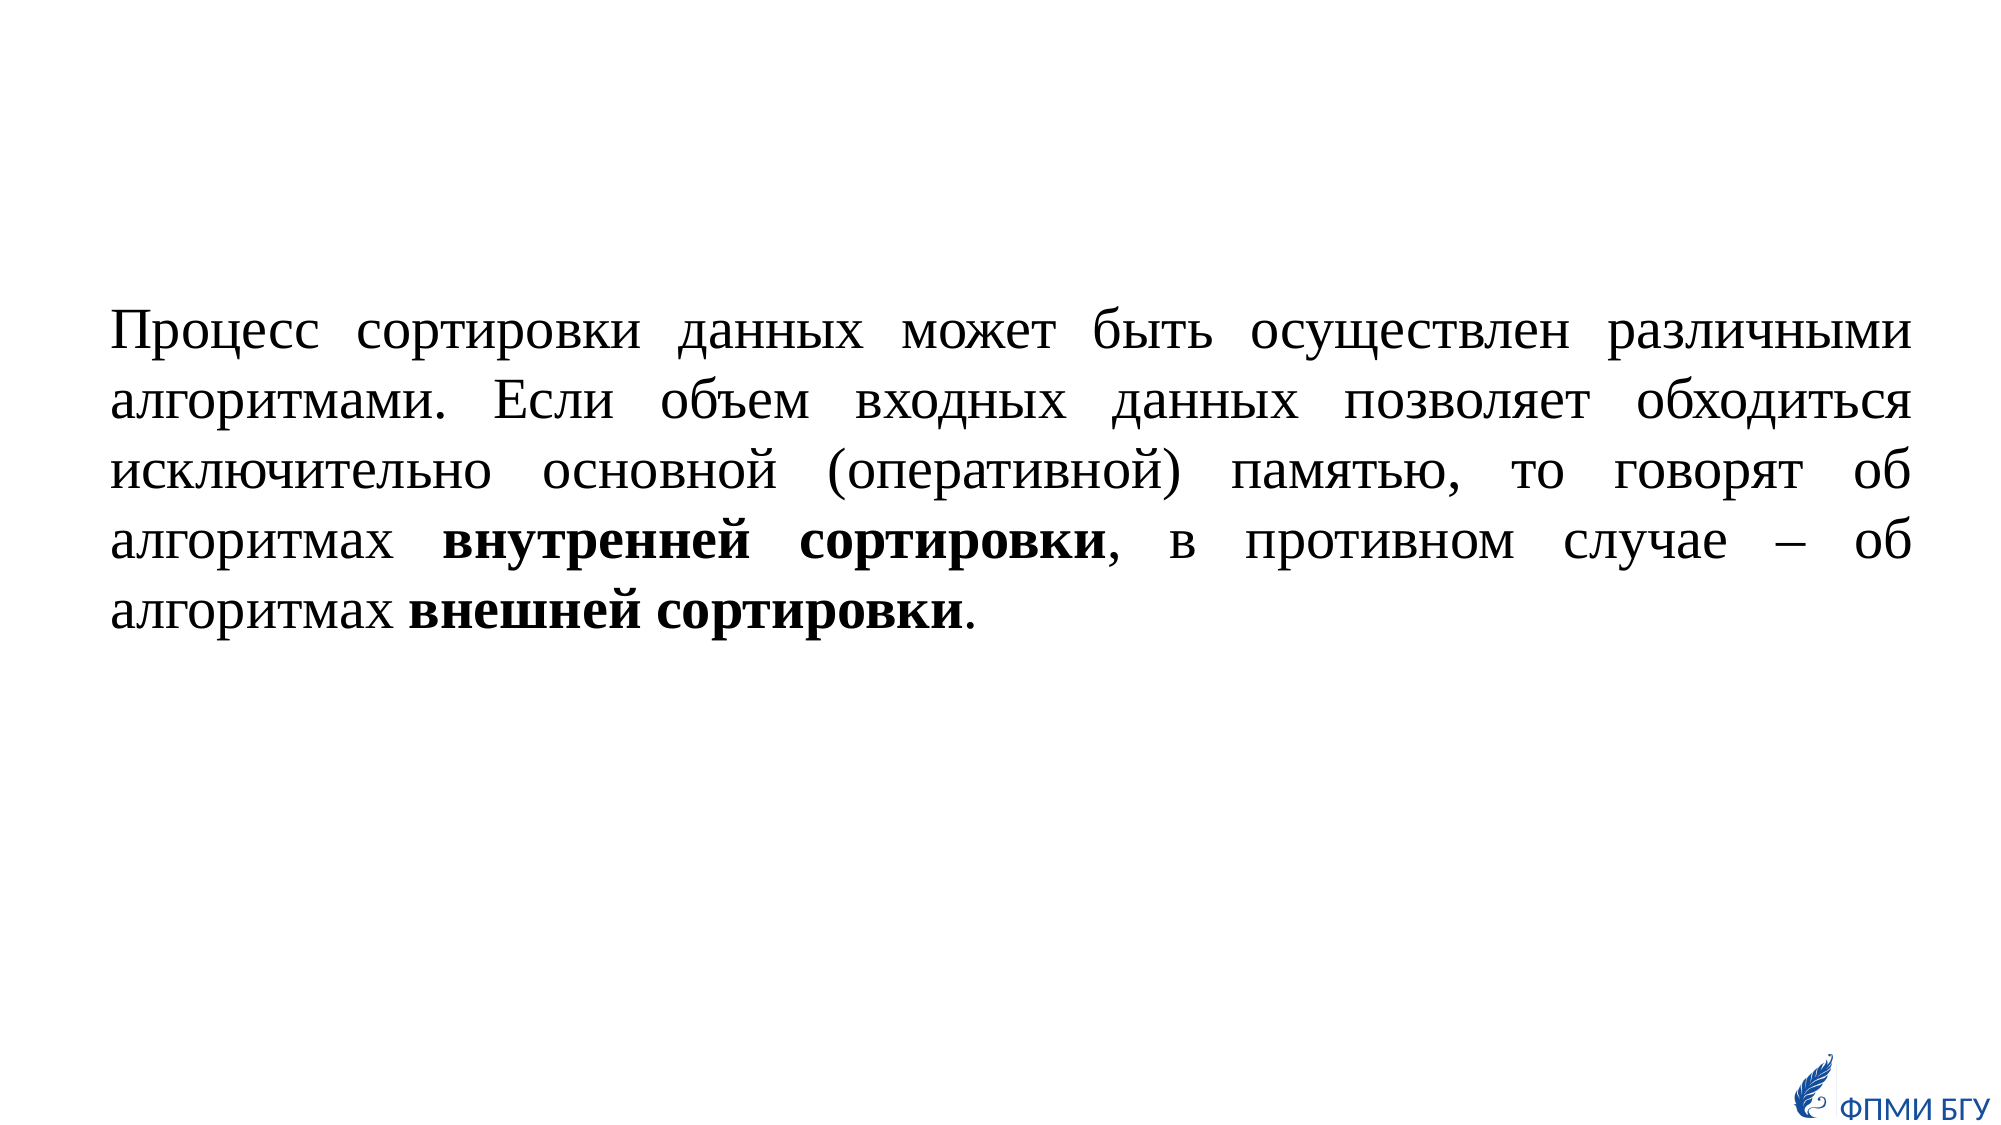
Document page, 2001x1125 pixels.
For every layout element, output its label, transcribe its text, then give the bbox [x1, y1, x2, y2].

text_box Процесс сортировки данных может быть осуществлен различными алгоритмами. Если объем входных данных позволяет обходиться исключительно основной (оперативной) памятью, то говорят об алгоритмах внутренней сортировки, в противном случае – об алгоритмах внешней сортировки. [95, 283, 1929, 708]
picture [1793, 1053, 1837, 1118]
text_box ФПМИ БГУ [1830, 1087, 2000, 1125]
